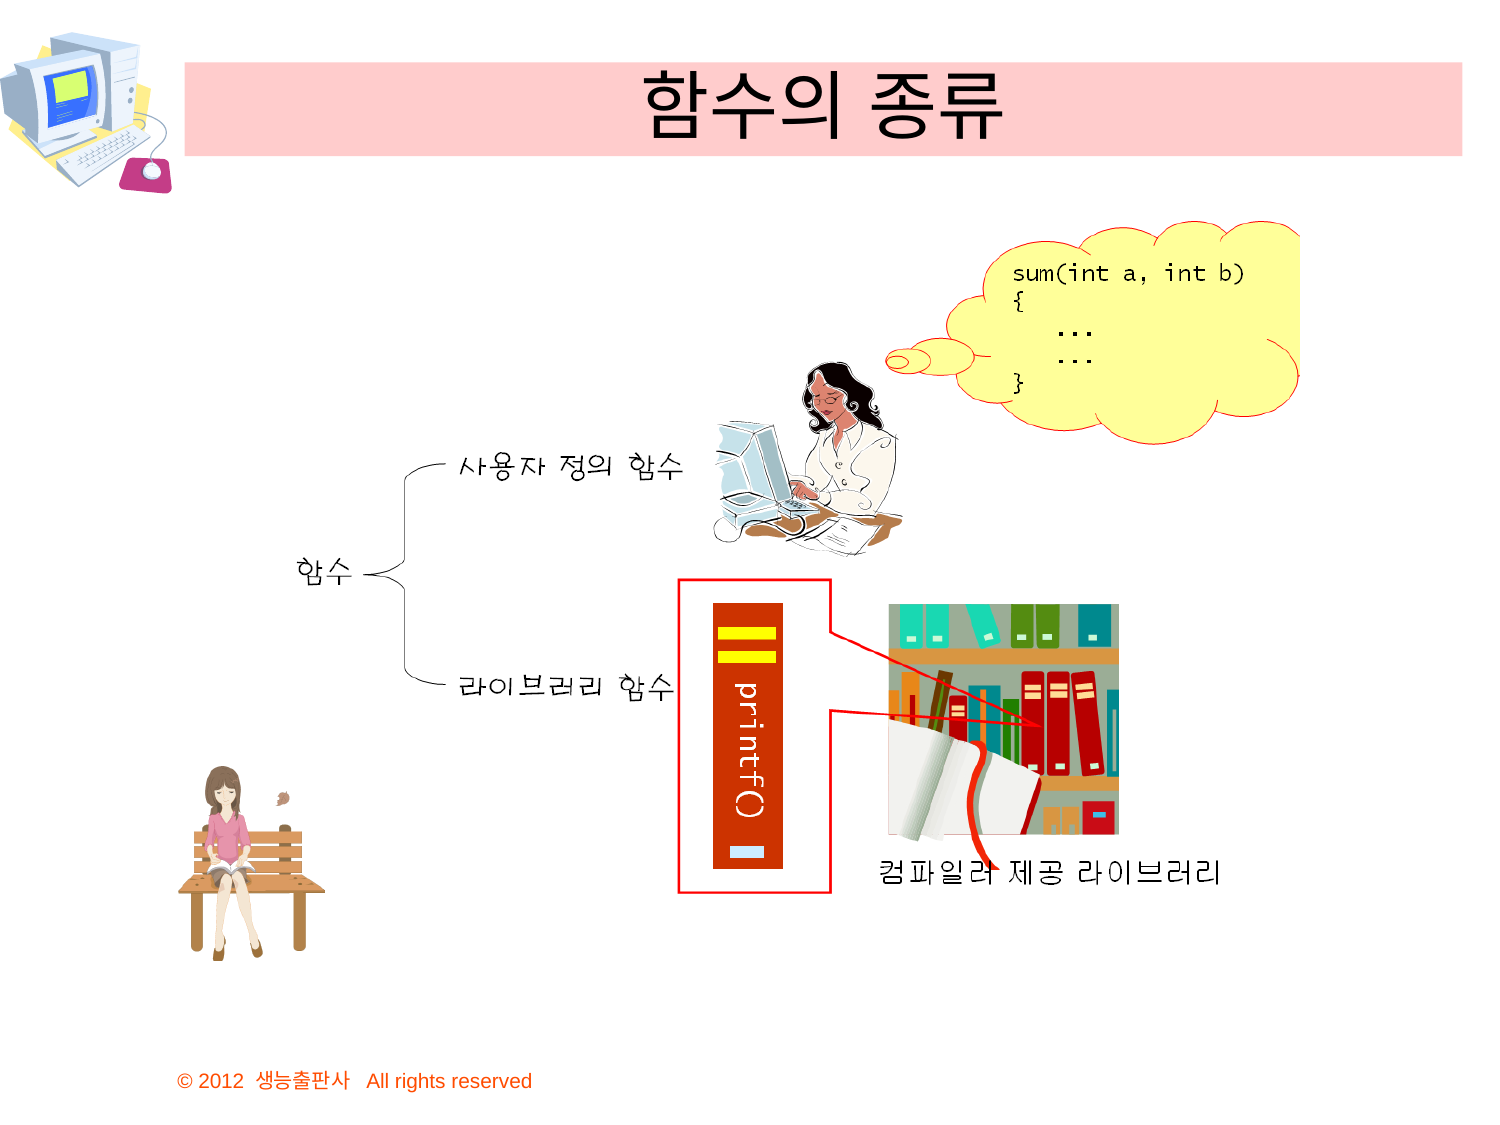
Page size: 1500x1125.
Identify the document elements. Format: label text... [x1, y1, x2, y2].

picture [155, 198, 1301, 967]
title 함수의 종류 [184, 62, 1463, 157]
